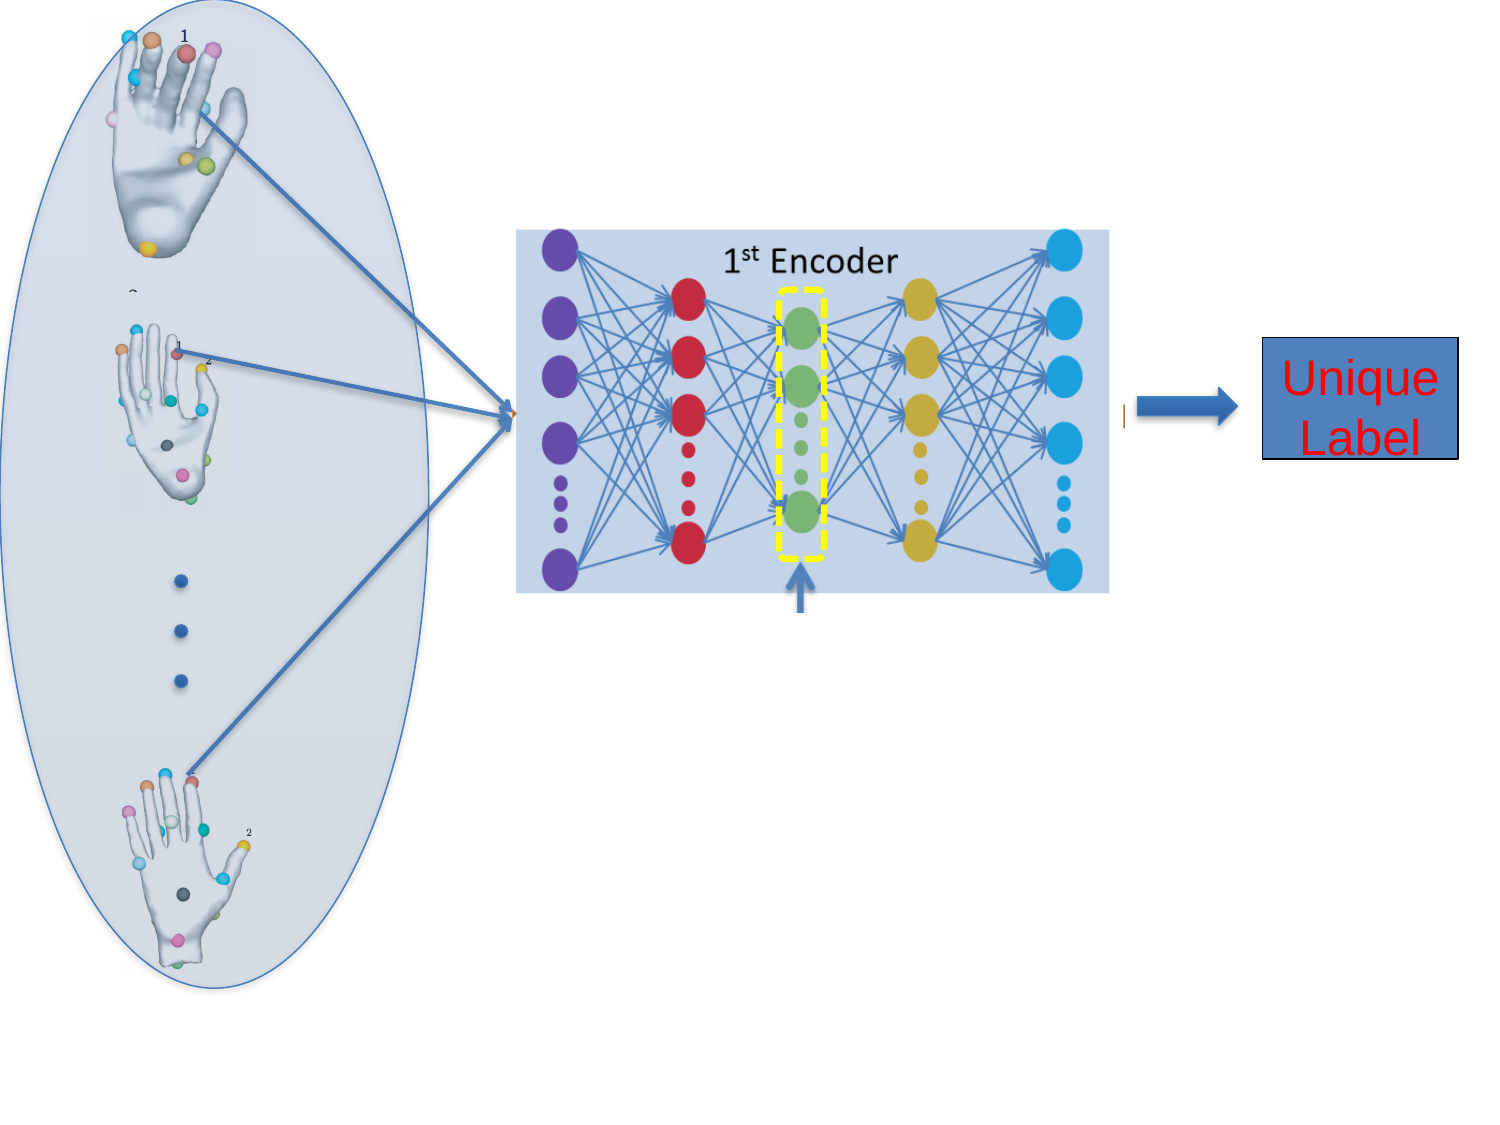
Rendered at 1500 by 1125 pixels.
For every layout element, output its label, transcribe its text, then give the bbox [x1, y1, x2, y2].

text_box Unique Label [1262, 337, 1458, 460]
text_box [258, 8, 351, 110]
text_box [1136, 386, 1239, 426]
picture [112, 762, 253, 976]
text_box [199, 112, 513, 349]
text_box [180, 983, 248, 989]
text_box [187, 418, 513, 776]
picture [99, 312, 199, 518]
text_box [174, 349, 513, 419]
text_box [0, 103, 194, 924]
text_box [254, 785, 389, 981]
picture [513, 224, 1126, 613]
picture [87, 0, 255, 292]
